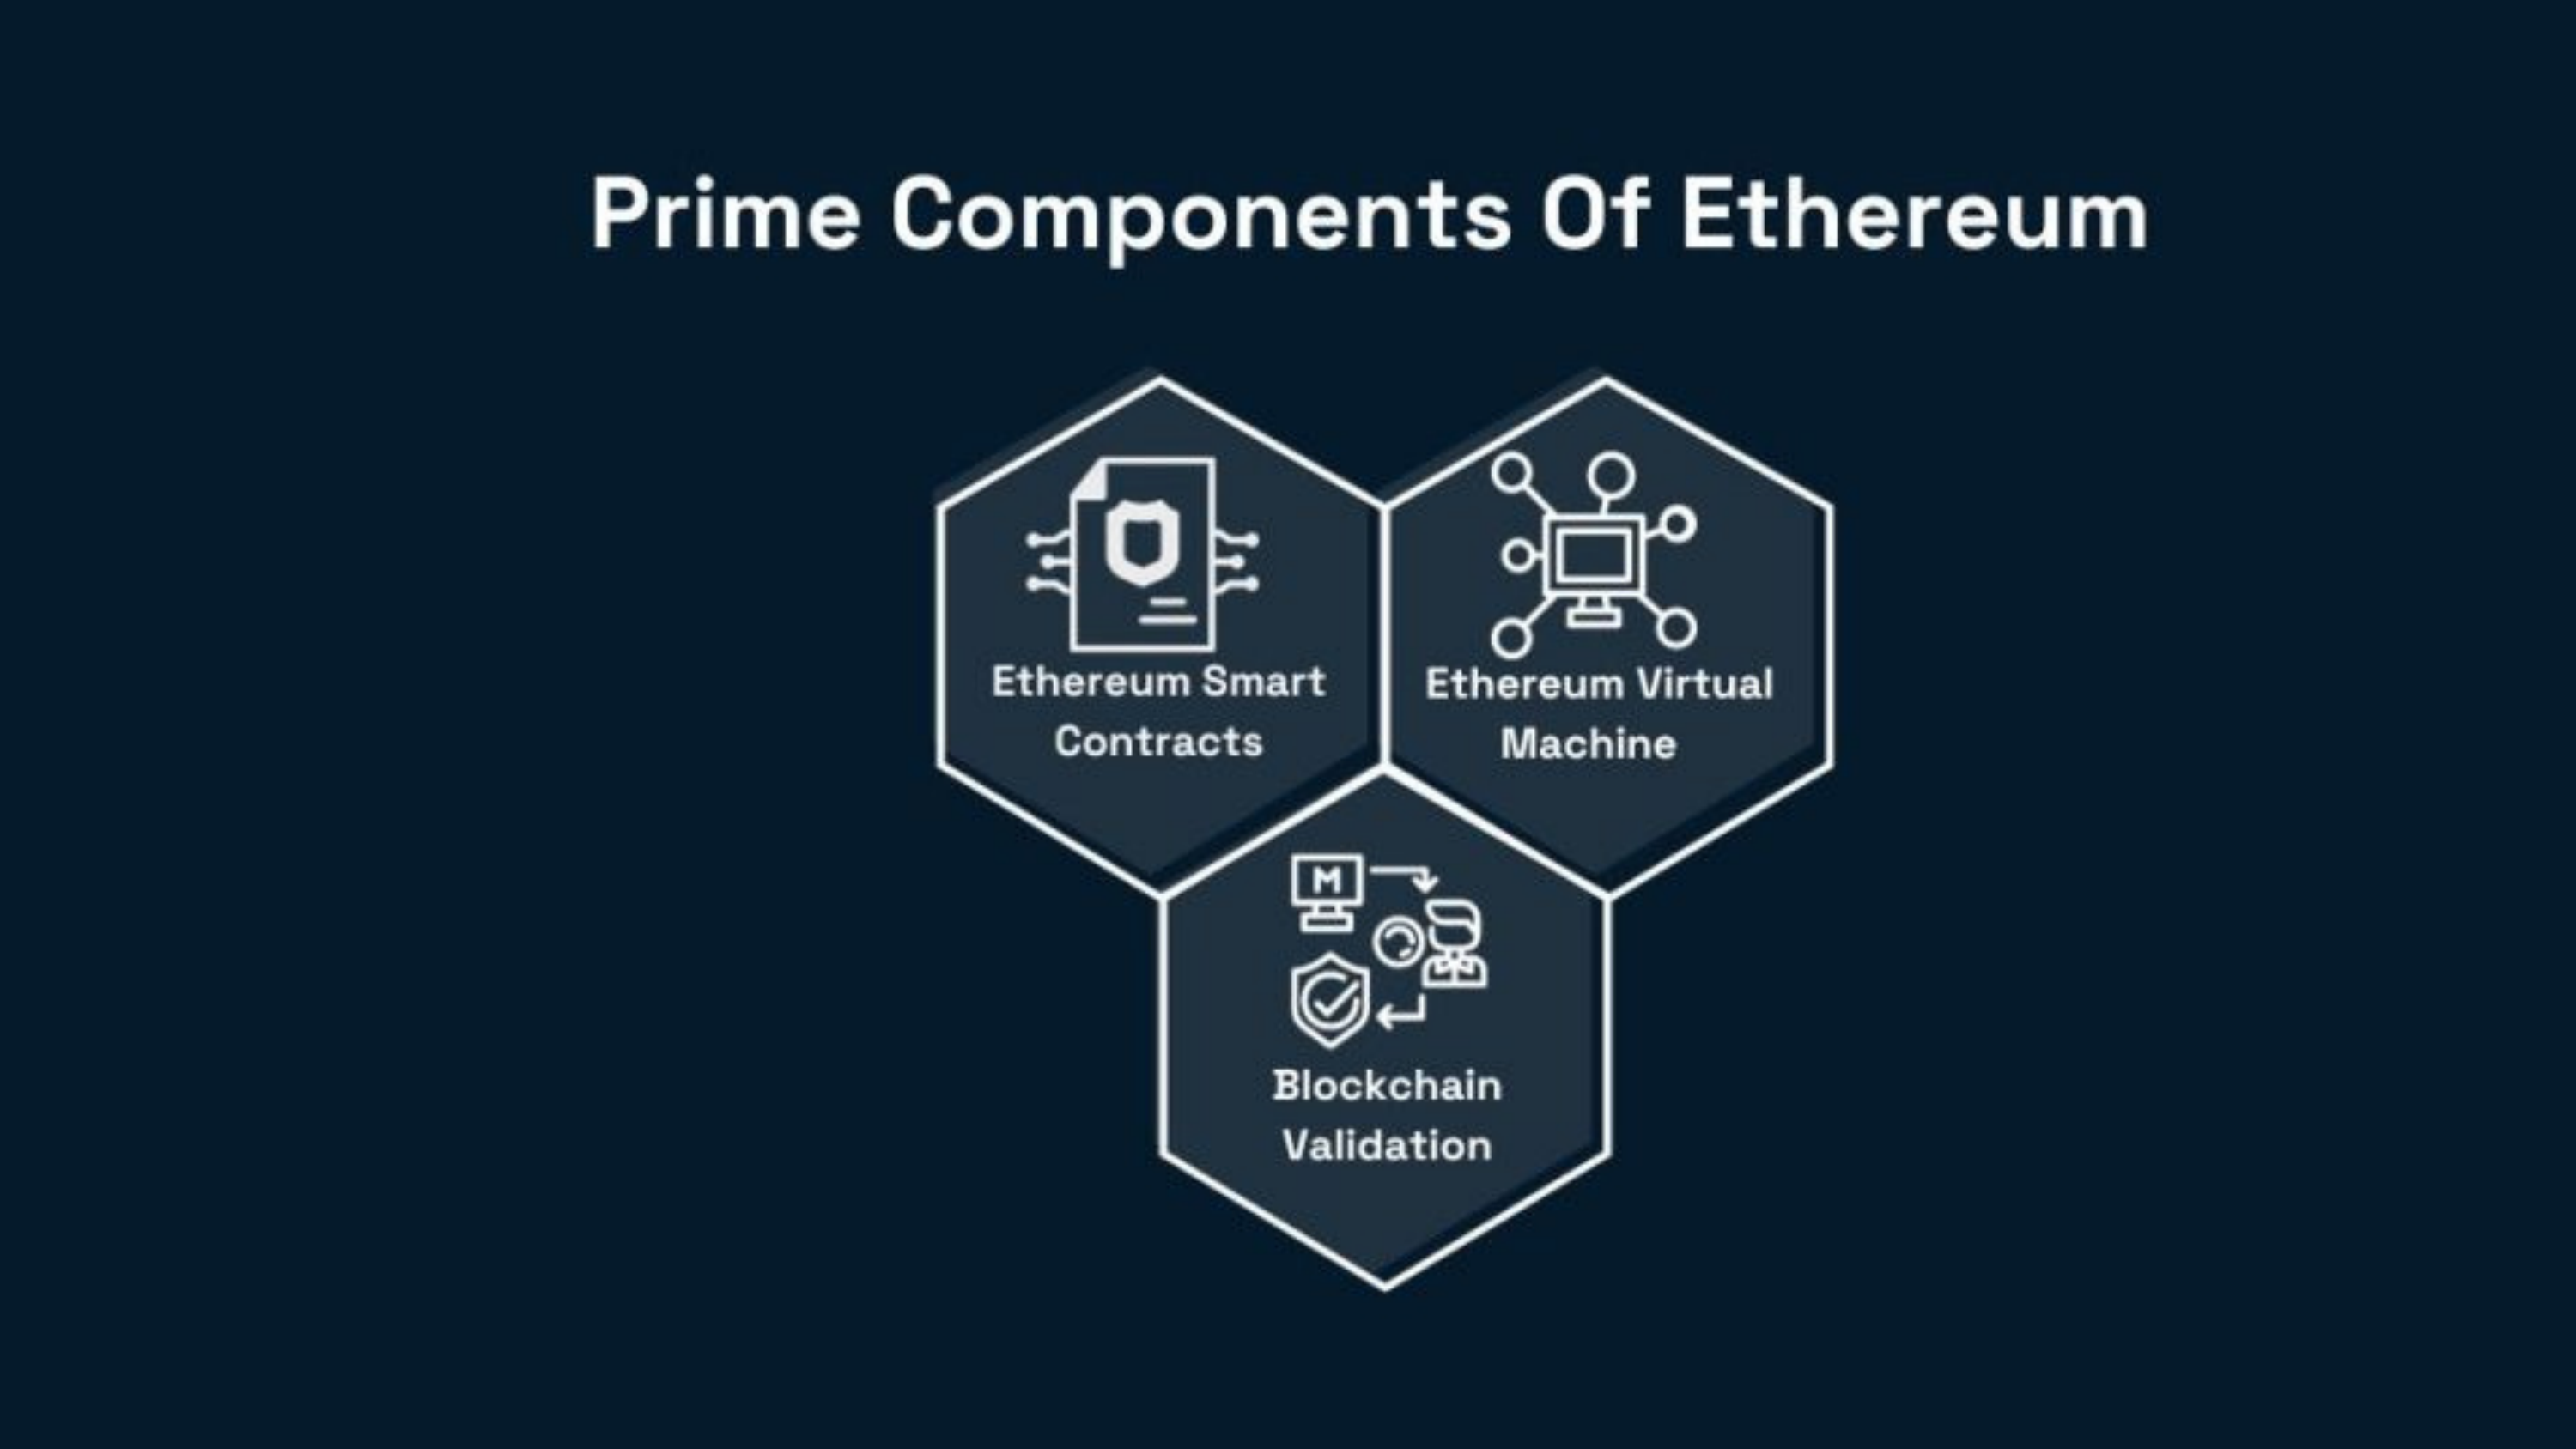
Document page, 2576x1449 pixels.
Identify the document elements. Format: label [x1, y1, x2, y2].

text_box [0, 0, 2576, 1449]
